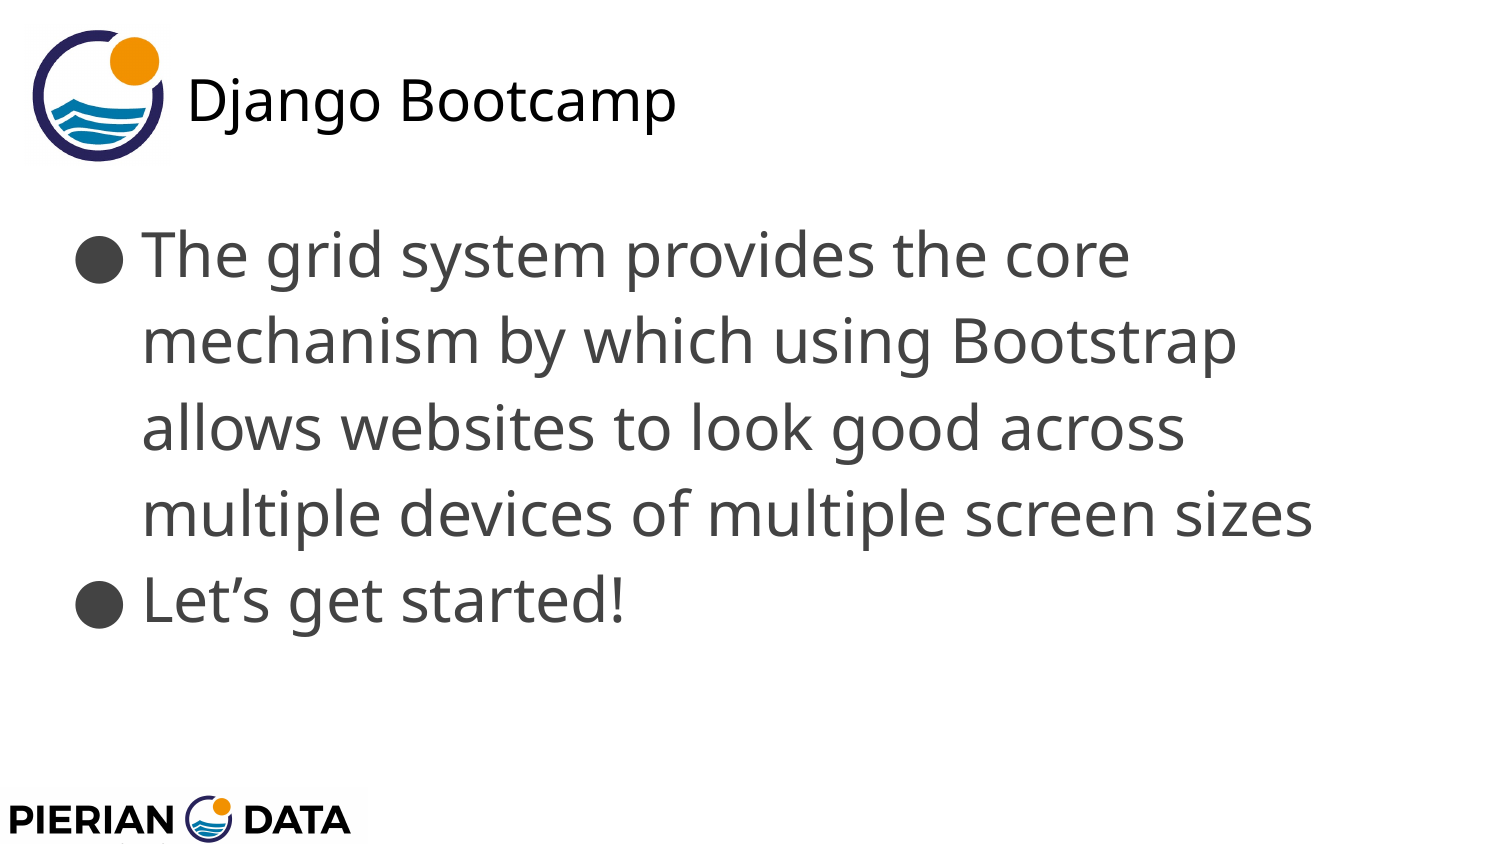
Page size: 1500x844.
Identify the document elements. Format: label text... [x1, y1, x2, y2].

title Django Bootcamp [176, 48, 1449, 143]
picture [24, 24, 172, 167]
picture [0, 787, 368, 844]
list The grid system provides the core mechanism by which using Bootstrap allows websites to look good across multiple devices of multiple screen sizes Let’s get started! [51, 189, 1449, 750]
